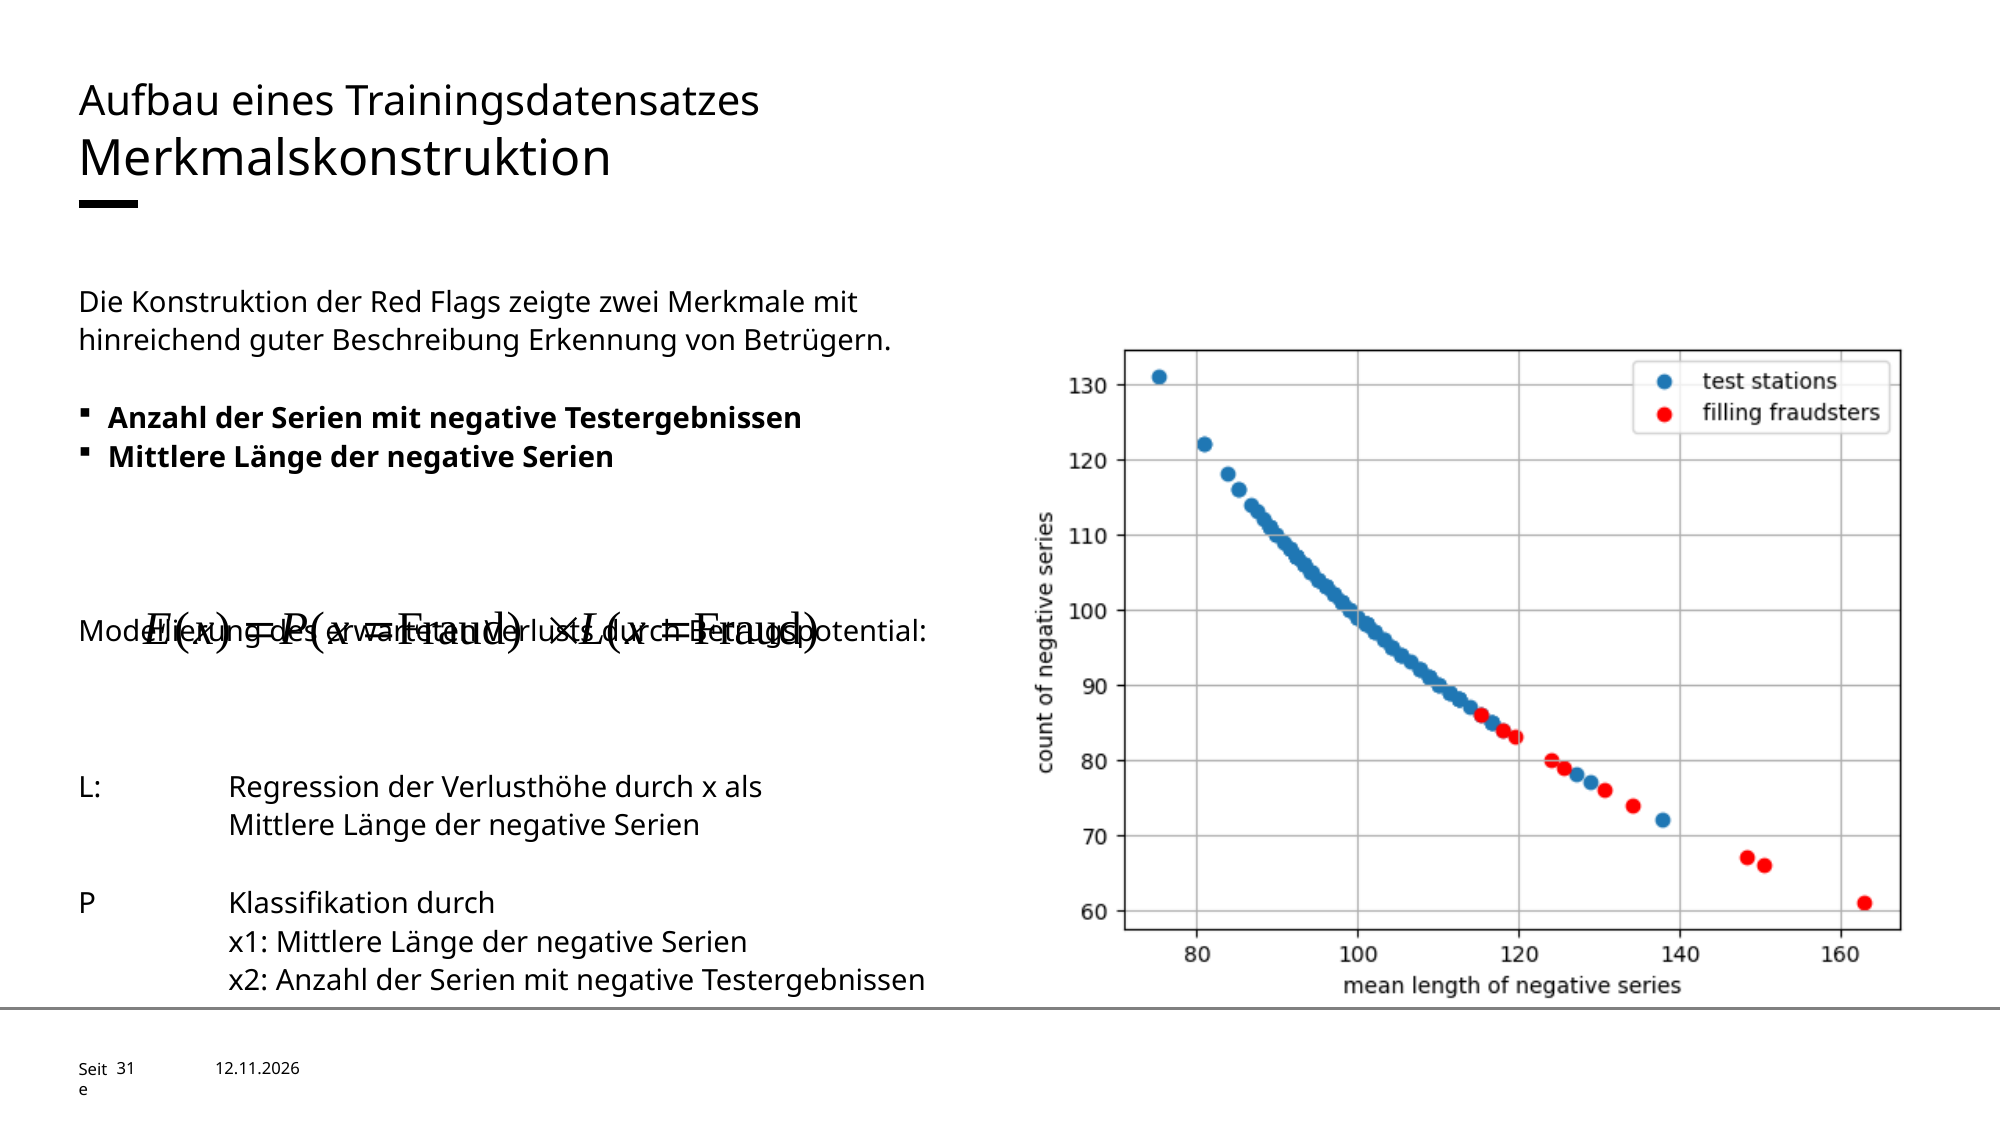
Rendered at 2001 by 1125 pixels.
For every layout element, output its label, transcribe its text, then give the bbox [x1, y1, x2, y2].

picture [1029, 339, 1908, 1006]
slide_number 31 [116, 1059, 184, 1080]
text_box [134, 597, 840, 669]
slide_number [214, 1059, 357, 1080]
list Aufbau eines Trainingsdatensatzes [78, 68, 1922, 121]
title Merkmalskonstruktion [78, 121, 1922, 183]
list Die Konstruktion der Red Flags zeigte zwei Merkmale mit hinreichend guter Beschreibung Erkennung von Betrügern. Anzahl der Serien mit negative Testergebnissen Mittlere Länge der negative Serien Modellierung des erwarteten Verlusts durch Betrugspotential: L: Regression der Verlusthöhe durch x als Mittlere Länge der negative Serien P Klassifikation durch x1: Mittlere Länge der negative Serien x2: Anzahl der Serien mit negative Testergebnissen [78, 279, 971, 943]
